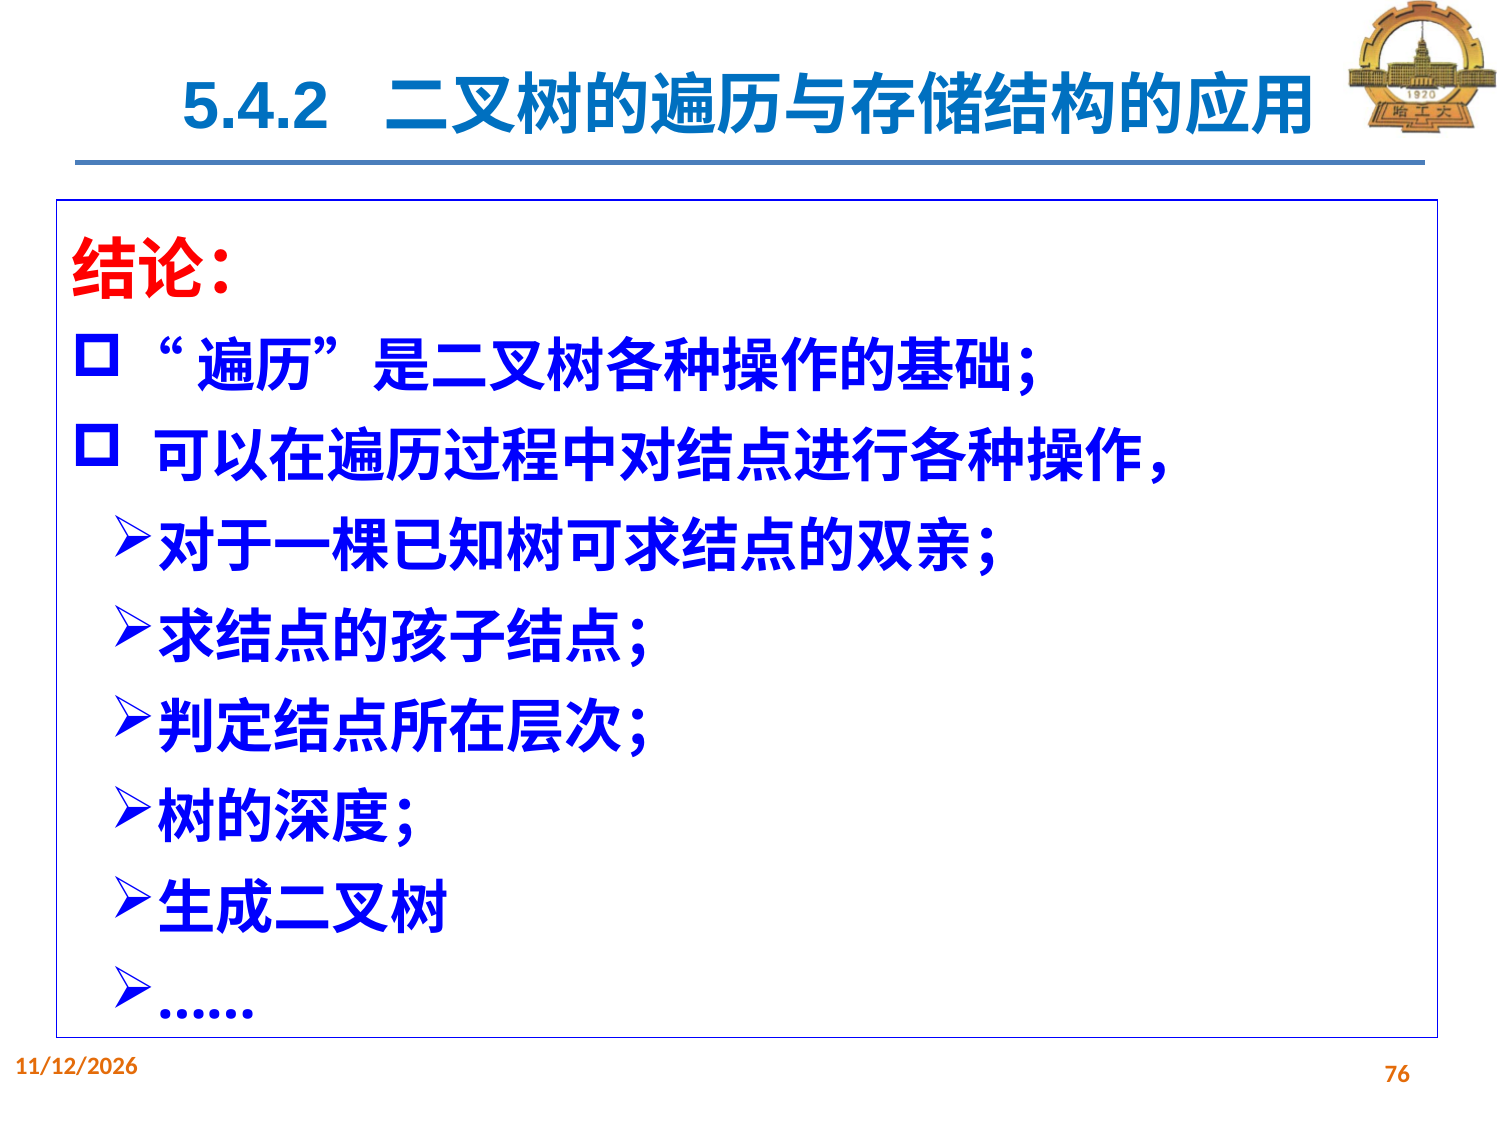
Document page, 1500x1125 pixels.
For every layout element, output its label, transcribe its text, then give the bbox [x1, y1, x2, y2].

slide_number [0, 1042, 350, 1103]
title 5.4.2 二叉树的遍历与存储结构的应用 [75, 0, 1425, 163]
slide_number 76 [1074, 1043, 1425, 1103]
picture [1340, 0, 1500, 138]
text_box 结论： “遍历”是二叉树各种操作的基础； 可以在遍历过程中对结点进行各种操作， 对于一棵已知树可求结点的双亲； 求结点的孩子结点； 判定结点所在层次； 树的深度； 生成二叉树 …… [56, 199, 1438, 1038]
